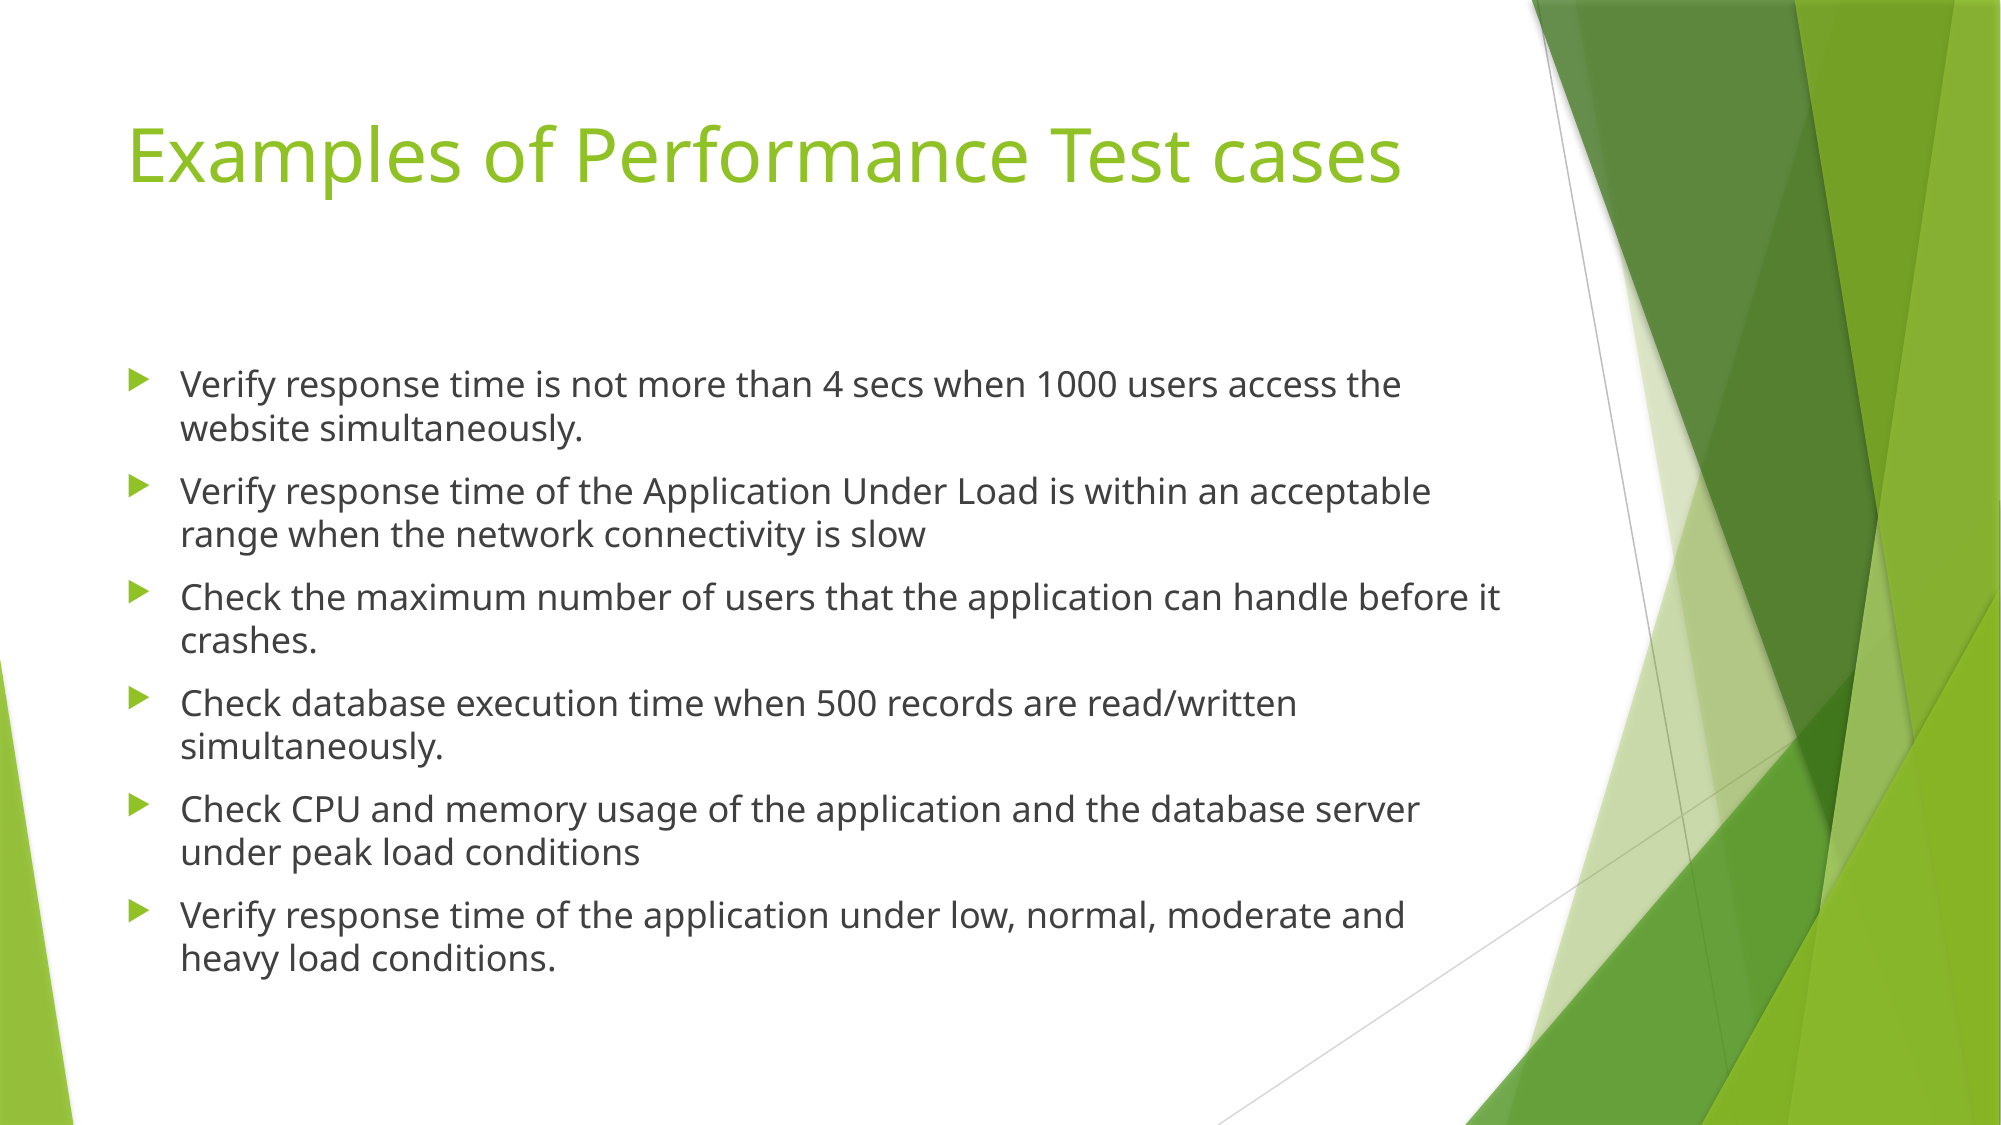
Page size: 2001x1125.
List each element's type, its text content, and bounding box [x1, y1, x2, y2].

title Examples of Performance Test cases [111, 99, 1522, 317]
list Verify response time is not more than 4 secs when 1000 users access the website simultaneously. Verify response time of the Application Under Load is within an acceptable range when the network connectivity is slow Check the maximum number of users that the application can handle before it crashes. Check database execution time when 500 records are read/written simultaneously. Check CPU and memory usage of the application and the database server under peak load conditions Verify response time of the application under low, normal, moderate and heavy load conditions. [111, 354, 1522, 992]
